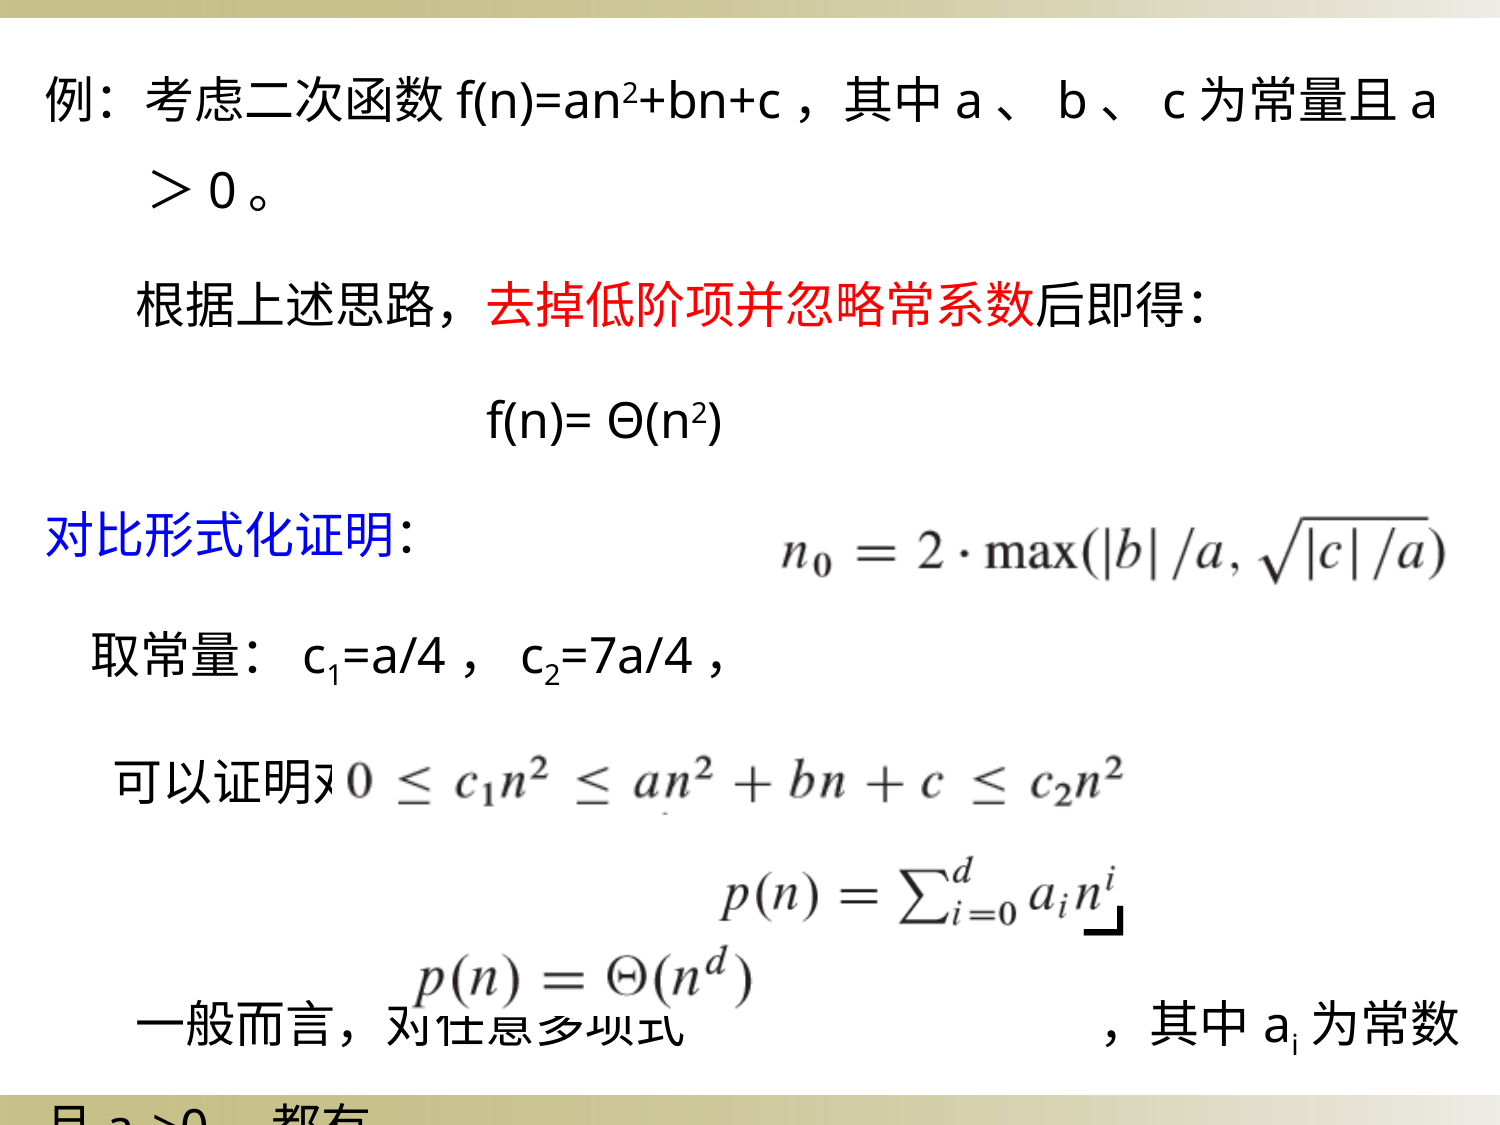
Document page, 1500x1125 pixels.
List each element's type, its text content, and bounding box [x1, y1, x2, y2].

picture [713, 852, 1117, 930]
list 例：考虑二次函数f(n)=an2+bn+c，其中a、b、c为常量且a＞0。 根据上述思路，去掉低阶项并忽略常系数后即得： f(n)= Θ(n2) 对比形式化证明： 取常量：c1=a/4，c2=7a/4， 可以证明对所有的n≥n0，有: ▄ 一般而言，对任意多项式 ，其中ai为常数且ad>0，都有 [29, 31, 1483, 880]
picture [406, 939, 757, 1016]
picture [773, 514, 1452, 587]
picture [331, 746, 1133, 815]
